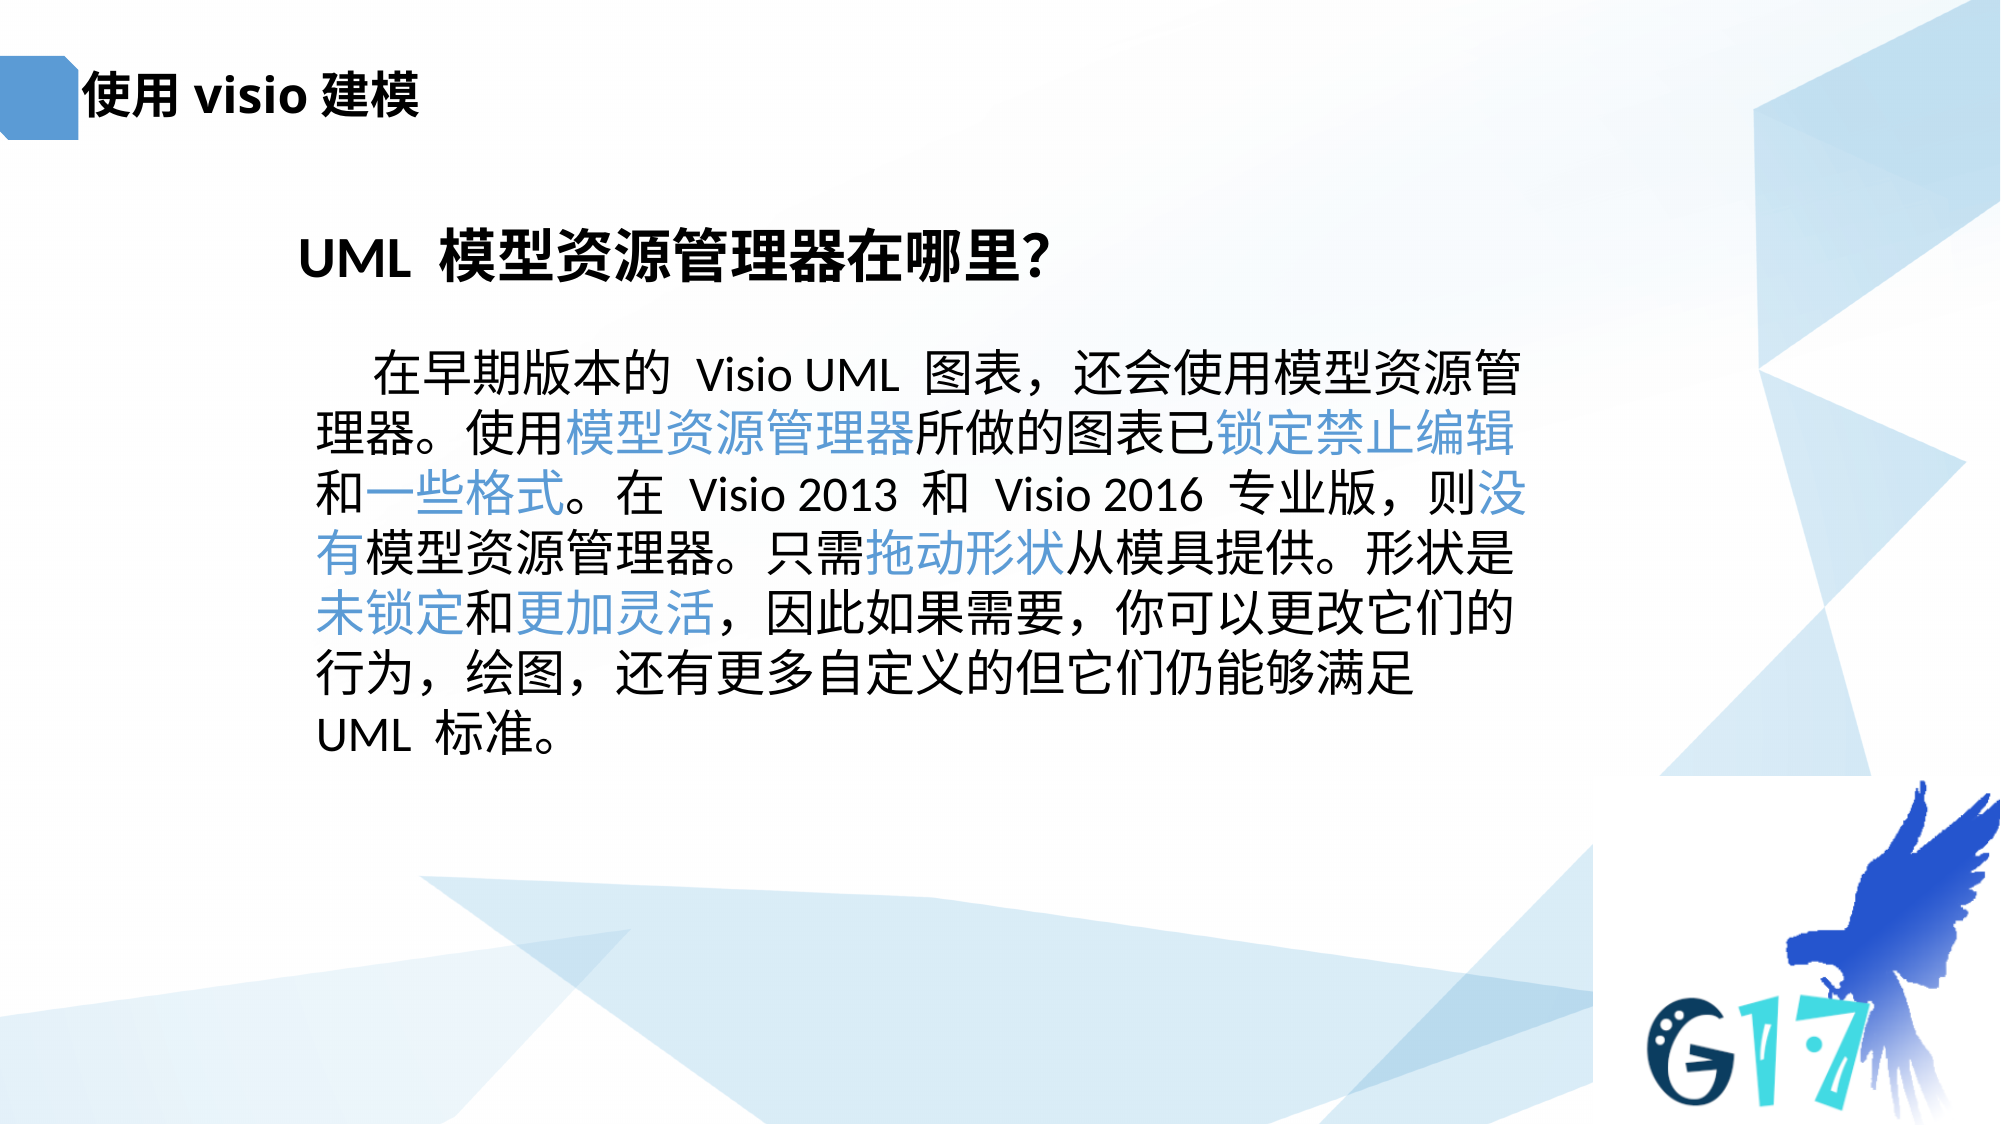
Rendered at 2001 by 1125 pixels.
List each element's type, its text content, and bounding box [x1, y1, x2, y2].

text_box UML 模型资源管理器在哪里？ [283, 212, 1473, 297]
text_box 使用visio建模 [67, 55, 436, 131]
picture [0, 0, 2001, 1125]
text_box [0, 54, 80, 141]
text_box 在早期版本的 Visio UML 图表，还会使用模型资源管理器。使用模型资源管理器所做的图表已锁定禁止编辑和一些格式。在 Visio 2013 和 Visio 2016 专业版，则没有模型资源管理器。只需拖动形状从模具提供。形状是未锁定和更加灵活，因此如果需要，你可以更改它们的行为，绘图，还有更多自定义的但它们仍能够满足 UML 标准。 [301, 333, 1544, 769]
